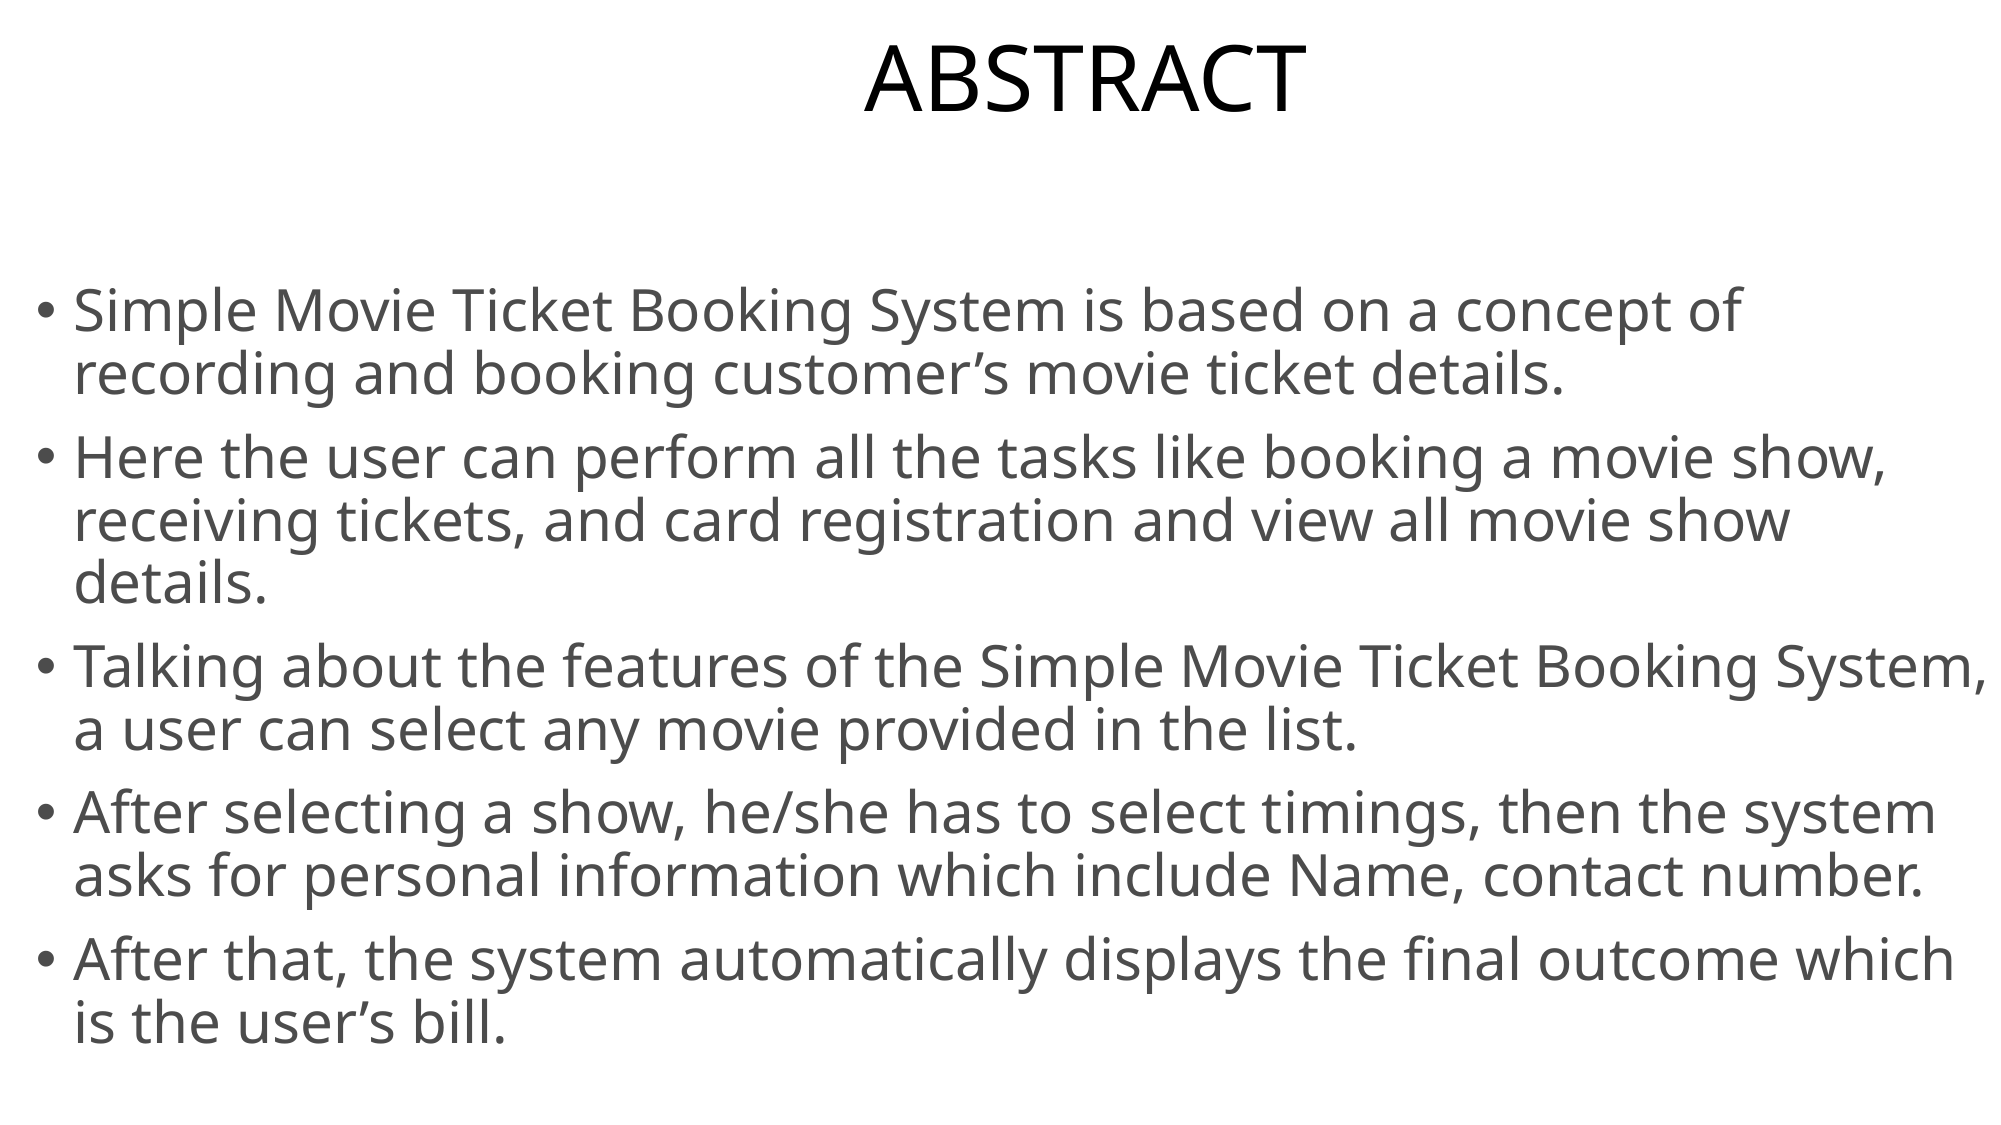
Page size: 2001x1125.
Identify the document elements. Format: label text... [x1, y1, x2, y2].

list Simple Movie Ticket Booking System is based on a concept of recording and booking customer’s movie ticket details. Here the user can perform all the tasks like booking a movie show, receiving tickets, and card registration and view all movie show details. Talking about the features of the Simple Movie Ticket Booking System, a user can select any movie provided in the list. After selecting a show, he/she has to select timings, then the system asks for personal information which include Name, contact number. After that, the system automatically displays the final outcome which is the user’s bill. [20, 273, 2000, 1125]
title ABSTRACT [137, 23, 1863, 141]
